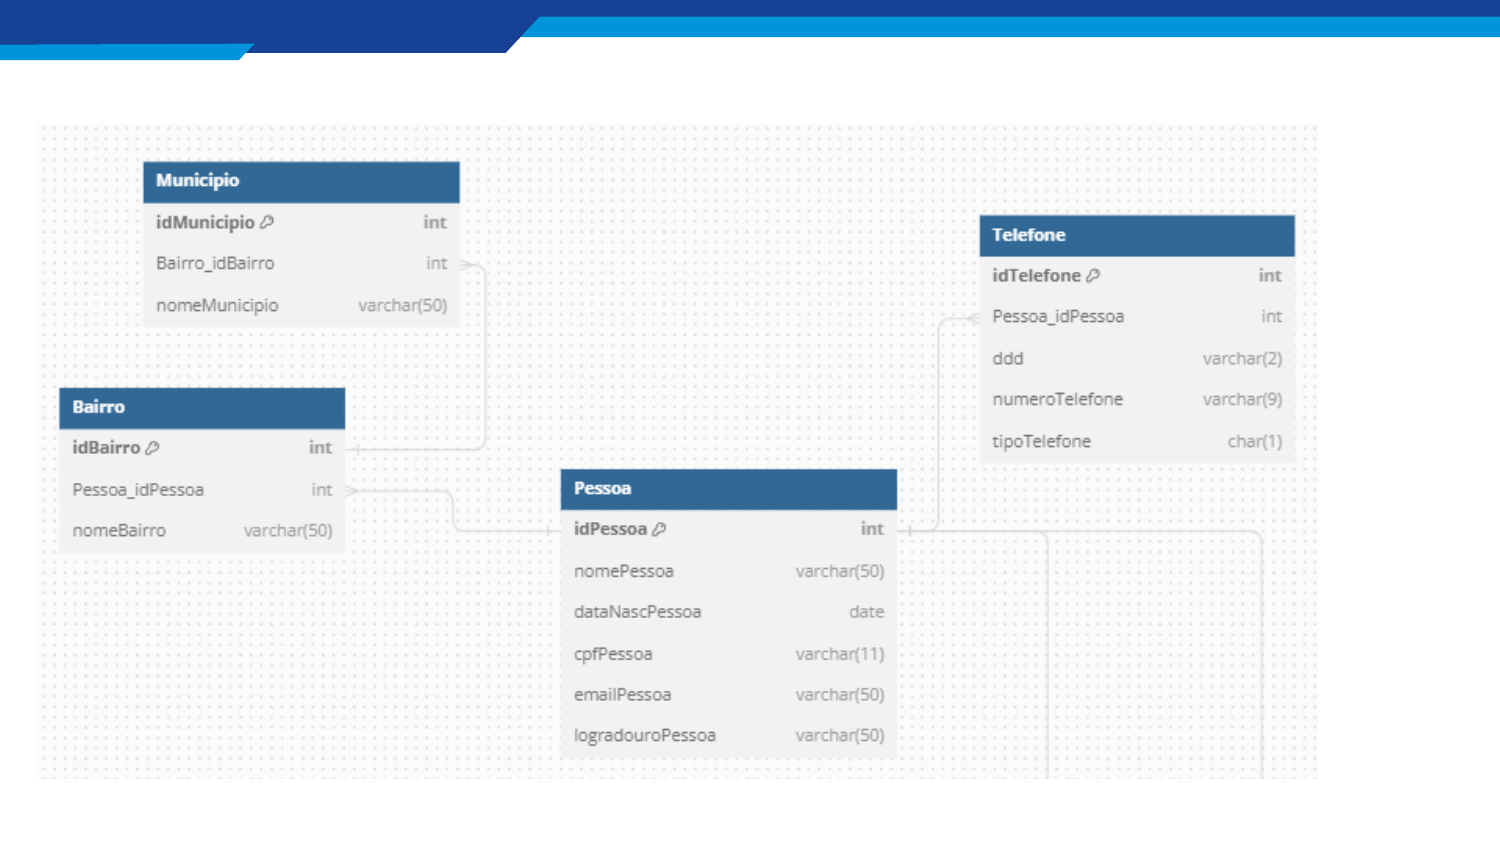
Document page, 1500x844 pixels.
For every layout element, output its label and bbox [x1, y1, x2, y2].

picture [36, 123, 1319, 780]
